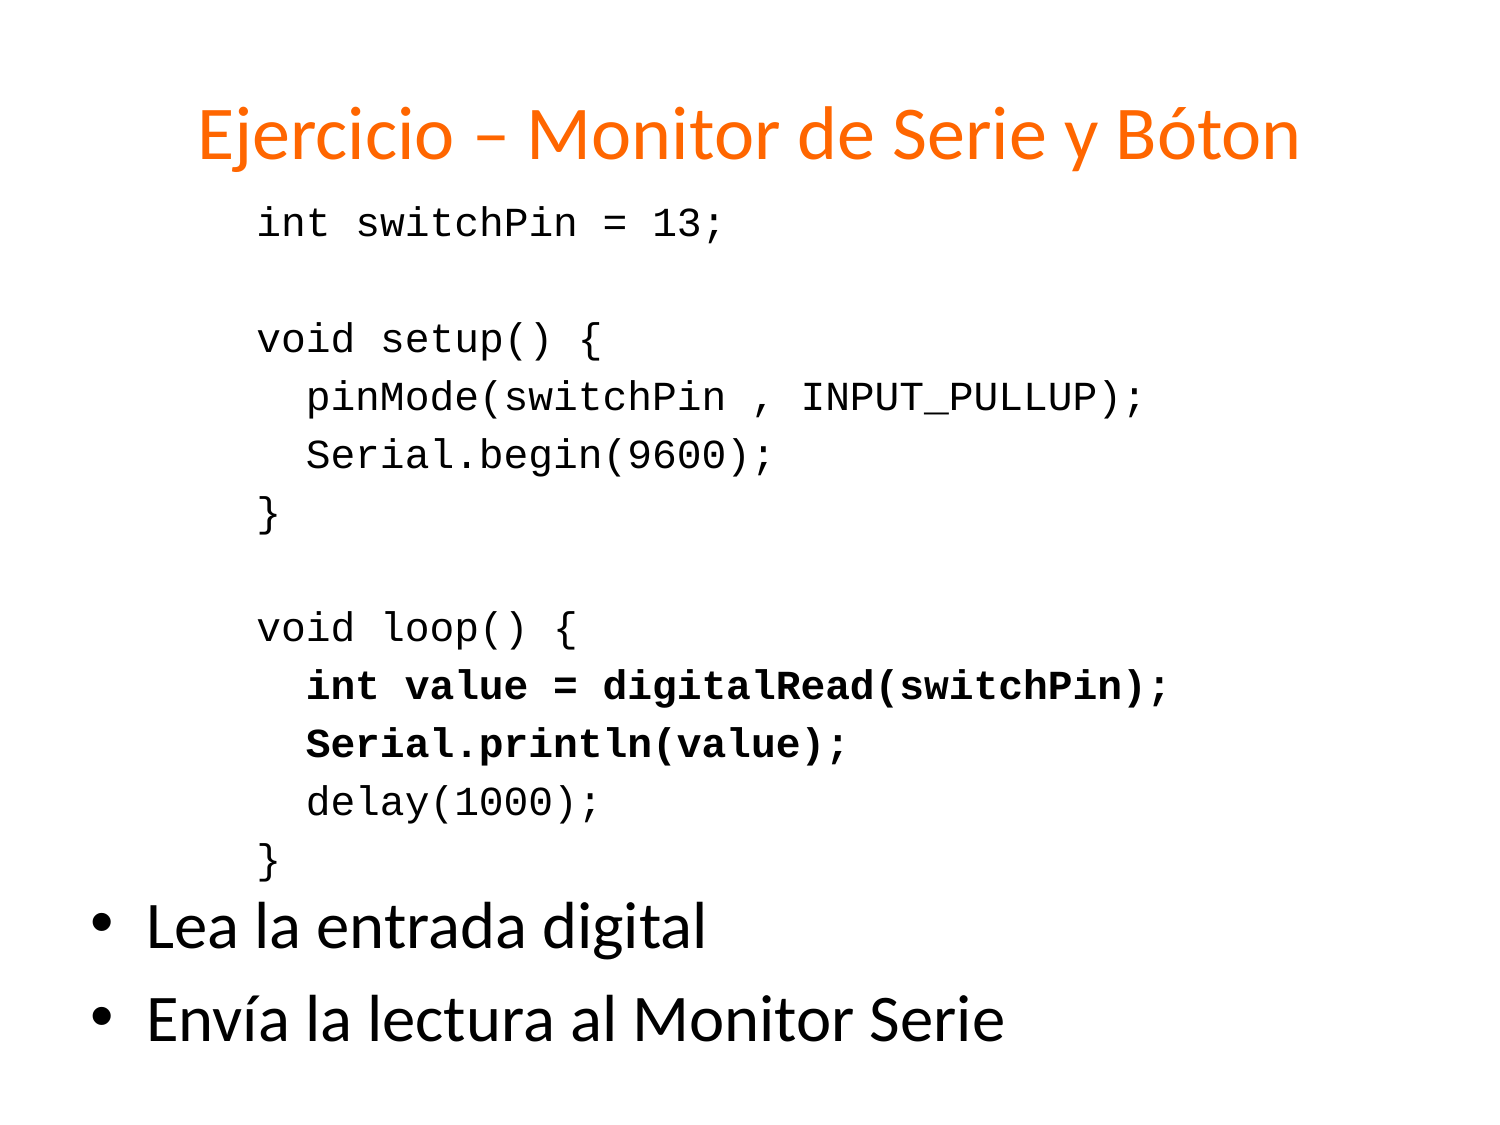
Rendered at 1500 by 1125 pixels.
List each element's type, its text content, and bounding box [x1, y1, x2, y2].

title Ejercicio – Monitor de Serie y Bóton [75, 45, 1425, 214]
list Lea la entrada digital Envía la lectura al Monitor Serie [75, 874, 1456, 1079]
text_box int switchPin = 13; void setup() { pinMode(switchPin , INPUT_PULLUP); Serial.begin(9600); } void loop() { int value = digitalRead(switchPin); Serial.println(value); delay(1000); } [241, 187, 1296, 874]
